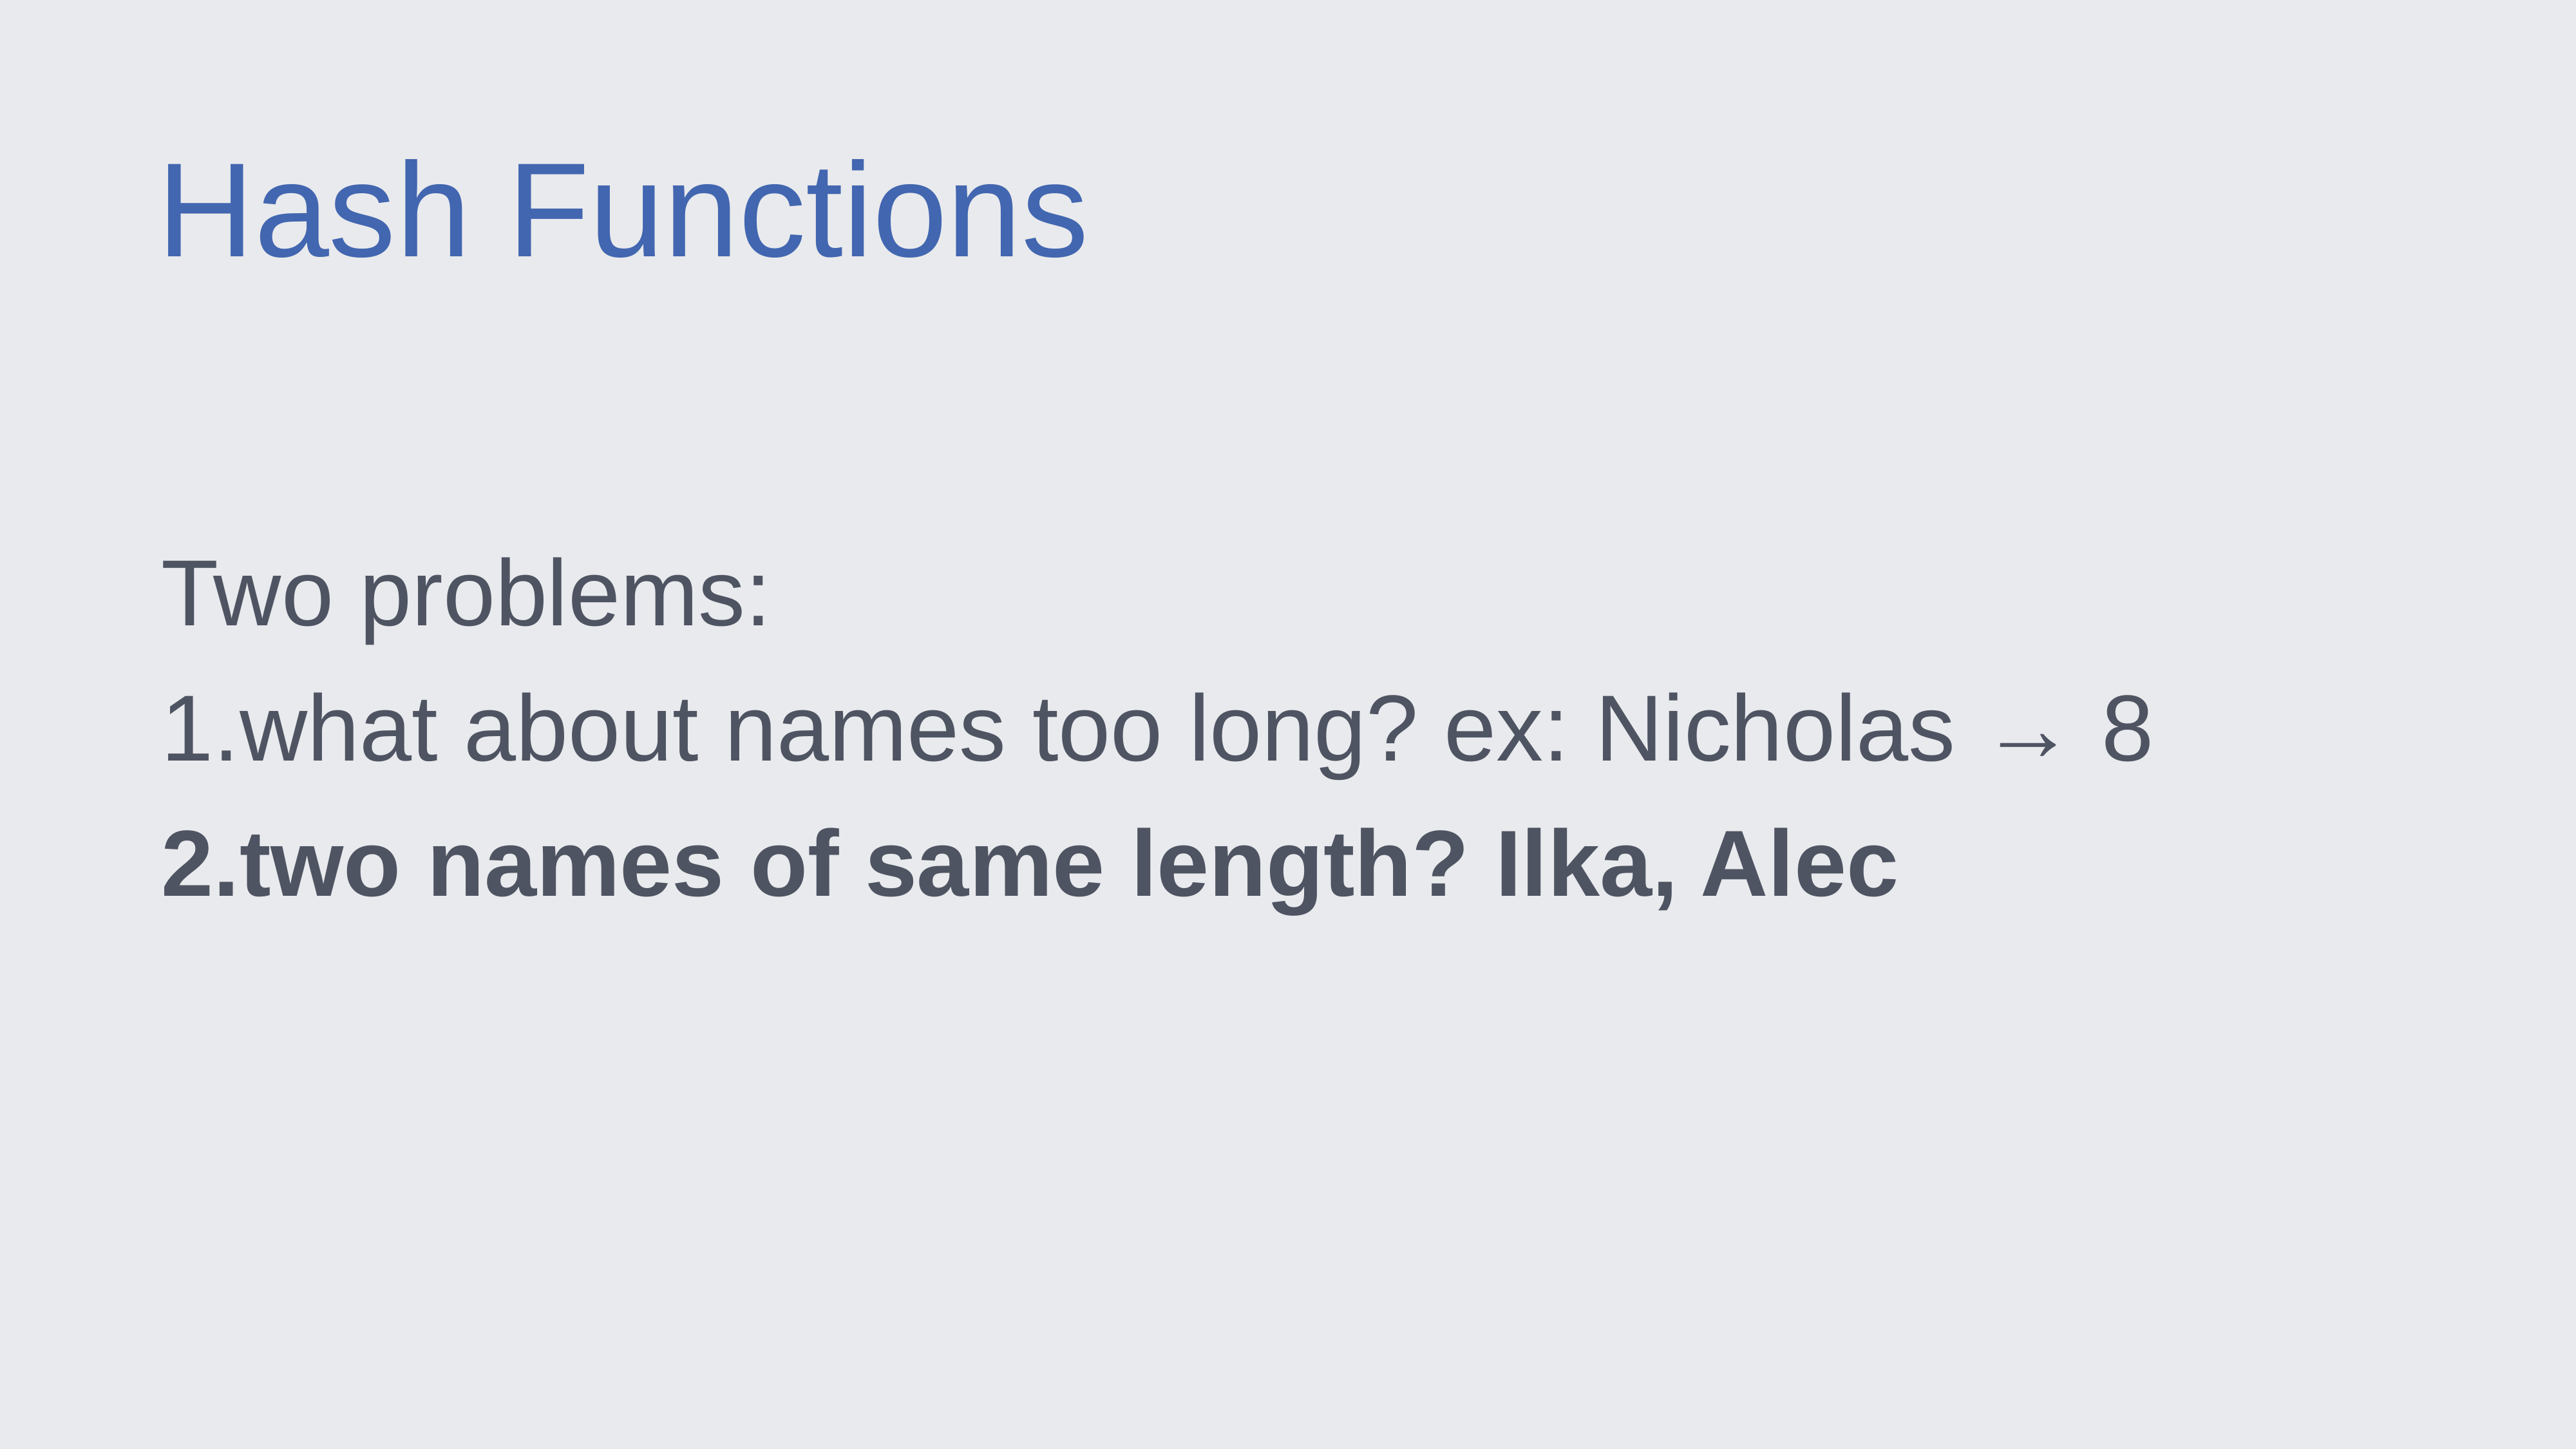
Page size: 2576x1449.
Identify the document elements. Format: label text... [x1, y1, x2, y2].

list Two problems: what about names too long? ex: Nicholas → 8 two names of same length? Ilka, Alec [161, 509, 2416, 1449]
list Hash Functions [157, 153, 2412, 289]
